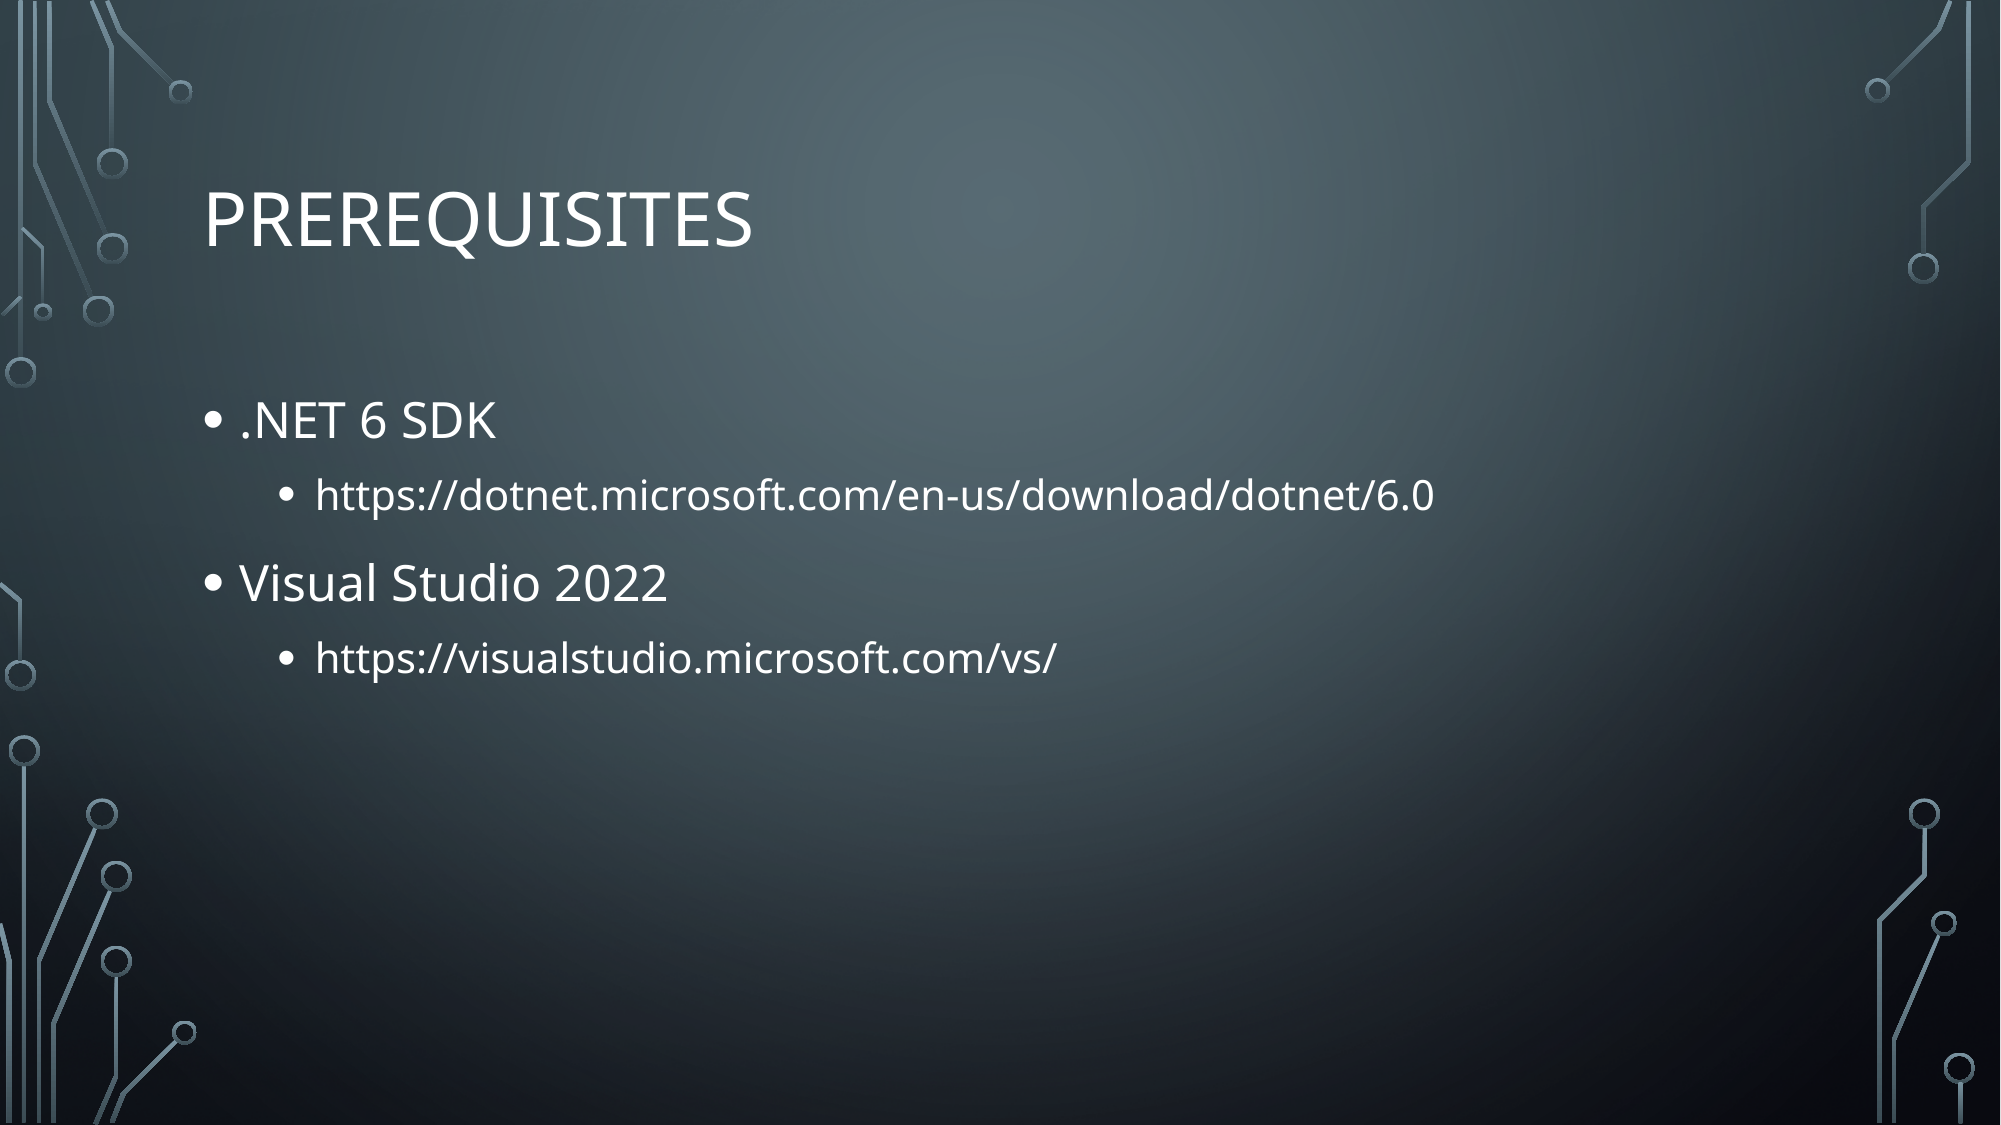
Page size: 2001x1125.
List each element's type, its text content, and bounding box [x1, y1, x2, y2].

list .NET 6 SDK https://dotnet.microsoft.com/en-us/download/dotnet/6.0 Visual Studio 2022 https://visualstudio.microsoft.com/vs/ [187, 369, 1813, 950]
title prerequisites [187, 101, 1813, 344]
